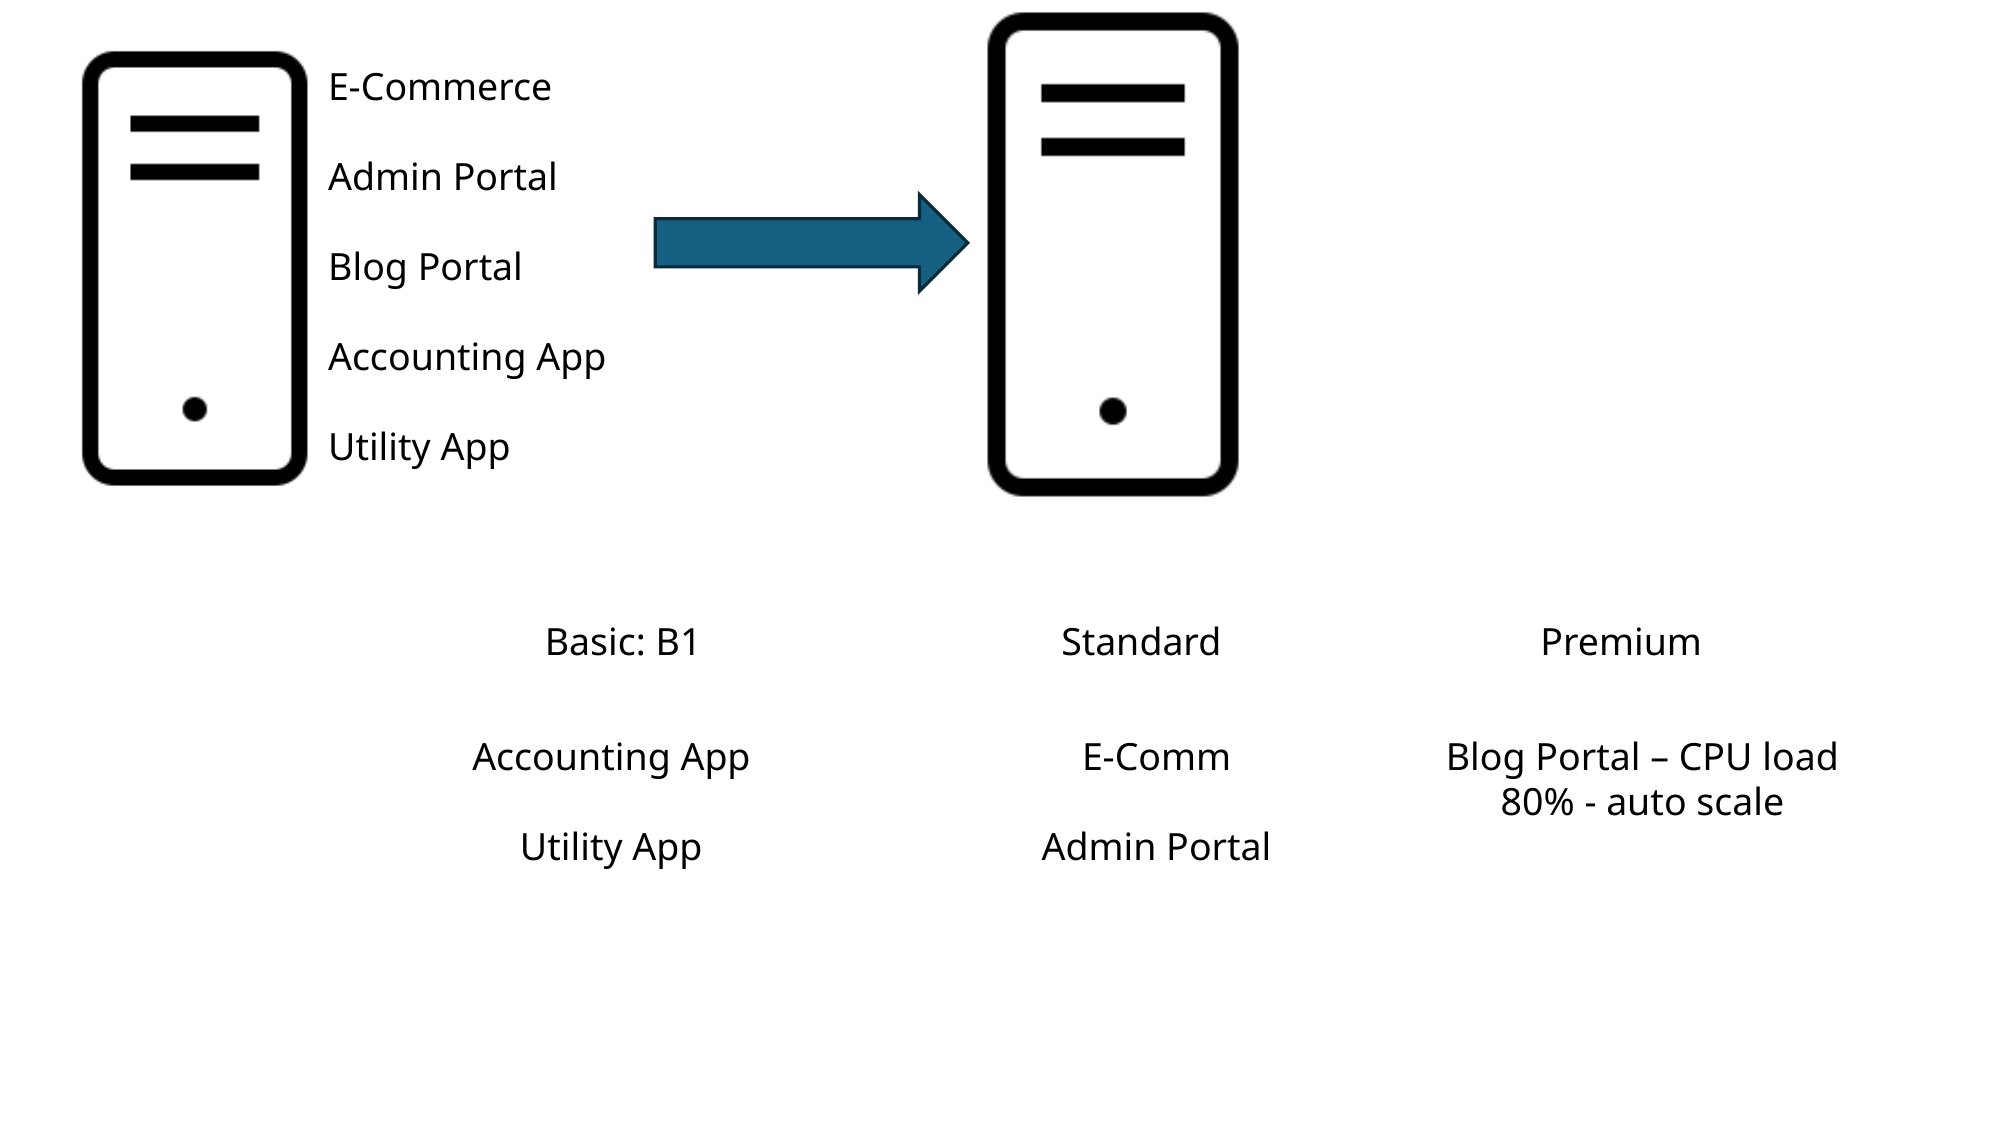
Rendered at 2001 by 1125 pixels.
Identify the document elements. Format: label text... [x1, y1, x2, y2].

text_box Blog Portal – CPU load 80% - auto scale [1430, 726, 1855, 831]
text_box Premium [1525, 610, 1717, 671]
text_box Basic: B1 [530, 610, 717, 671]
text_box Accounting App Utility App [457, 726, 766, 876]
text_box Standard [1046, 610, 1237, 671]
text_box [653, 190, 967, 295]
text_box E-Comm Admin Portal [944, 726, 1369, 876]
picture [63, 33, 324, 503]
picture [967, 0, 1257, 516]
text_box E-Commerce Admin Portal Blog Portal Accounting App Utility App [324, 56, 622, 476]
